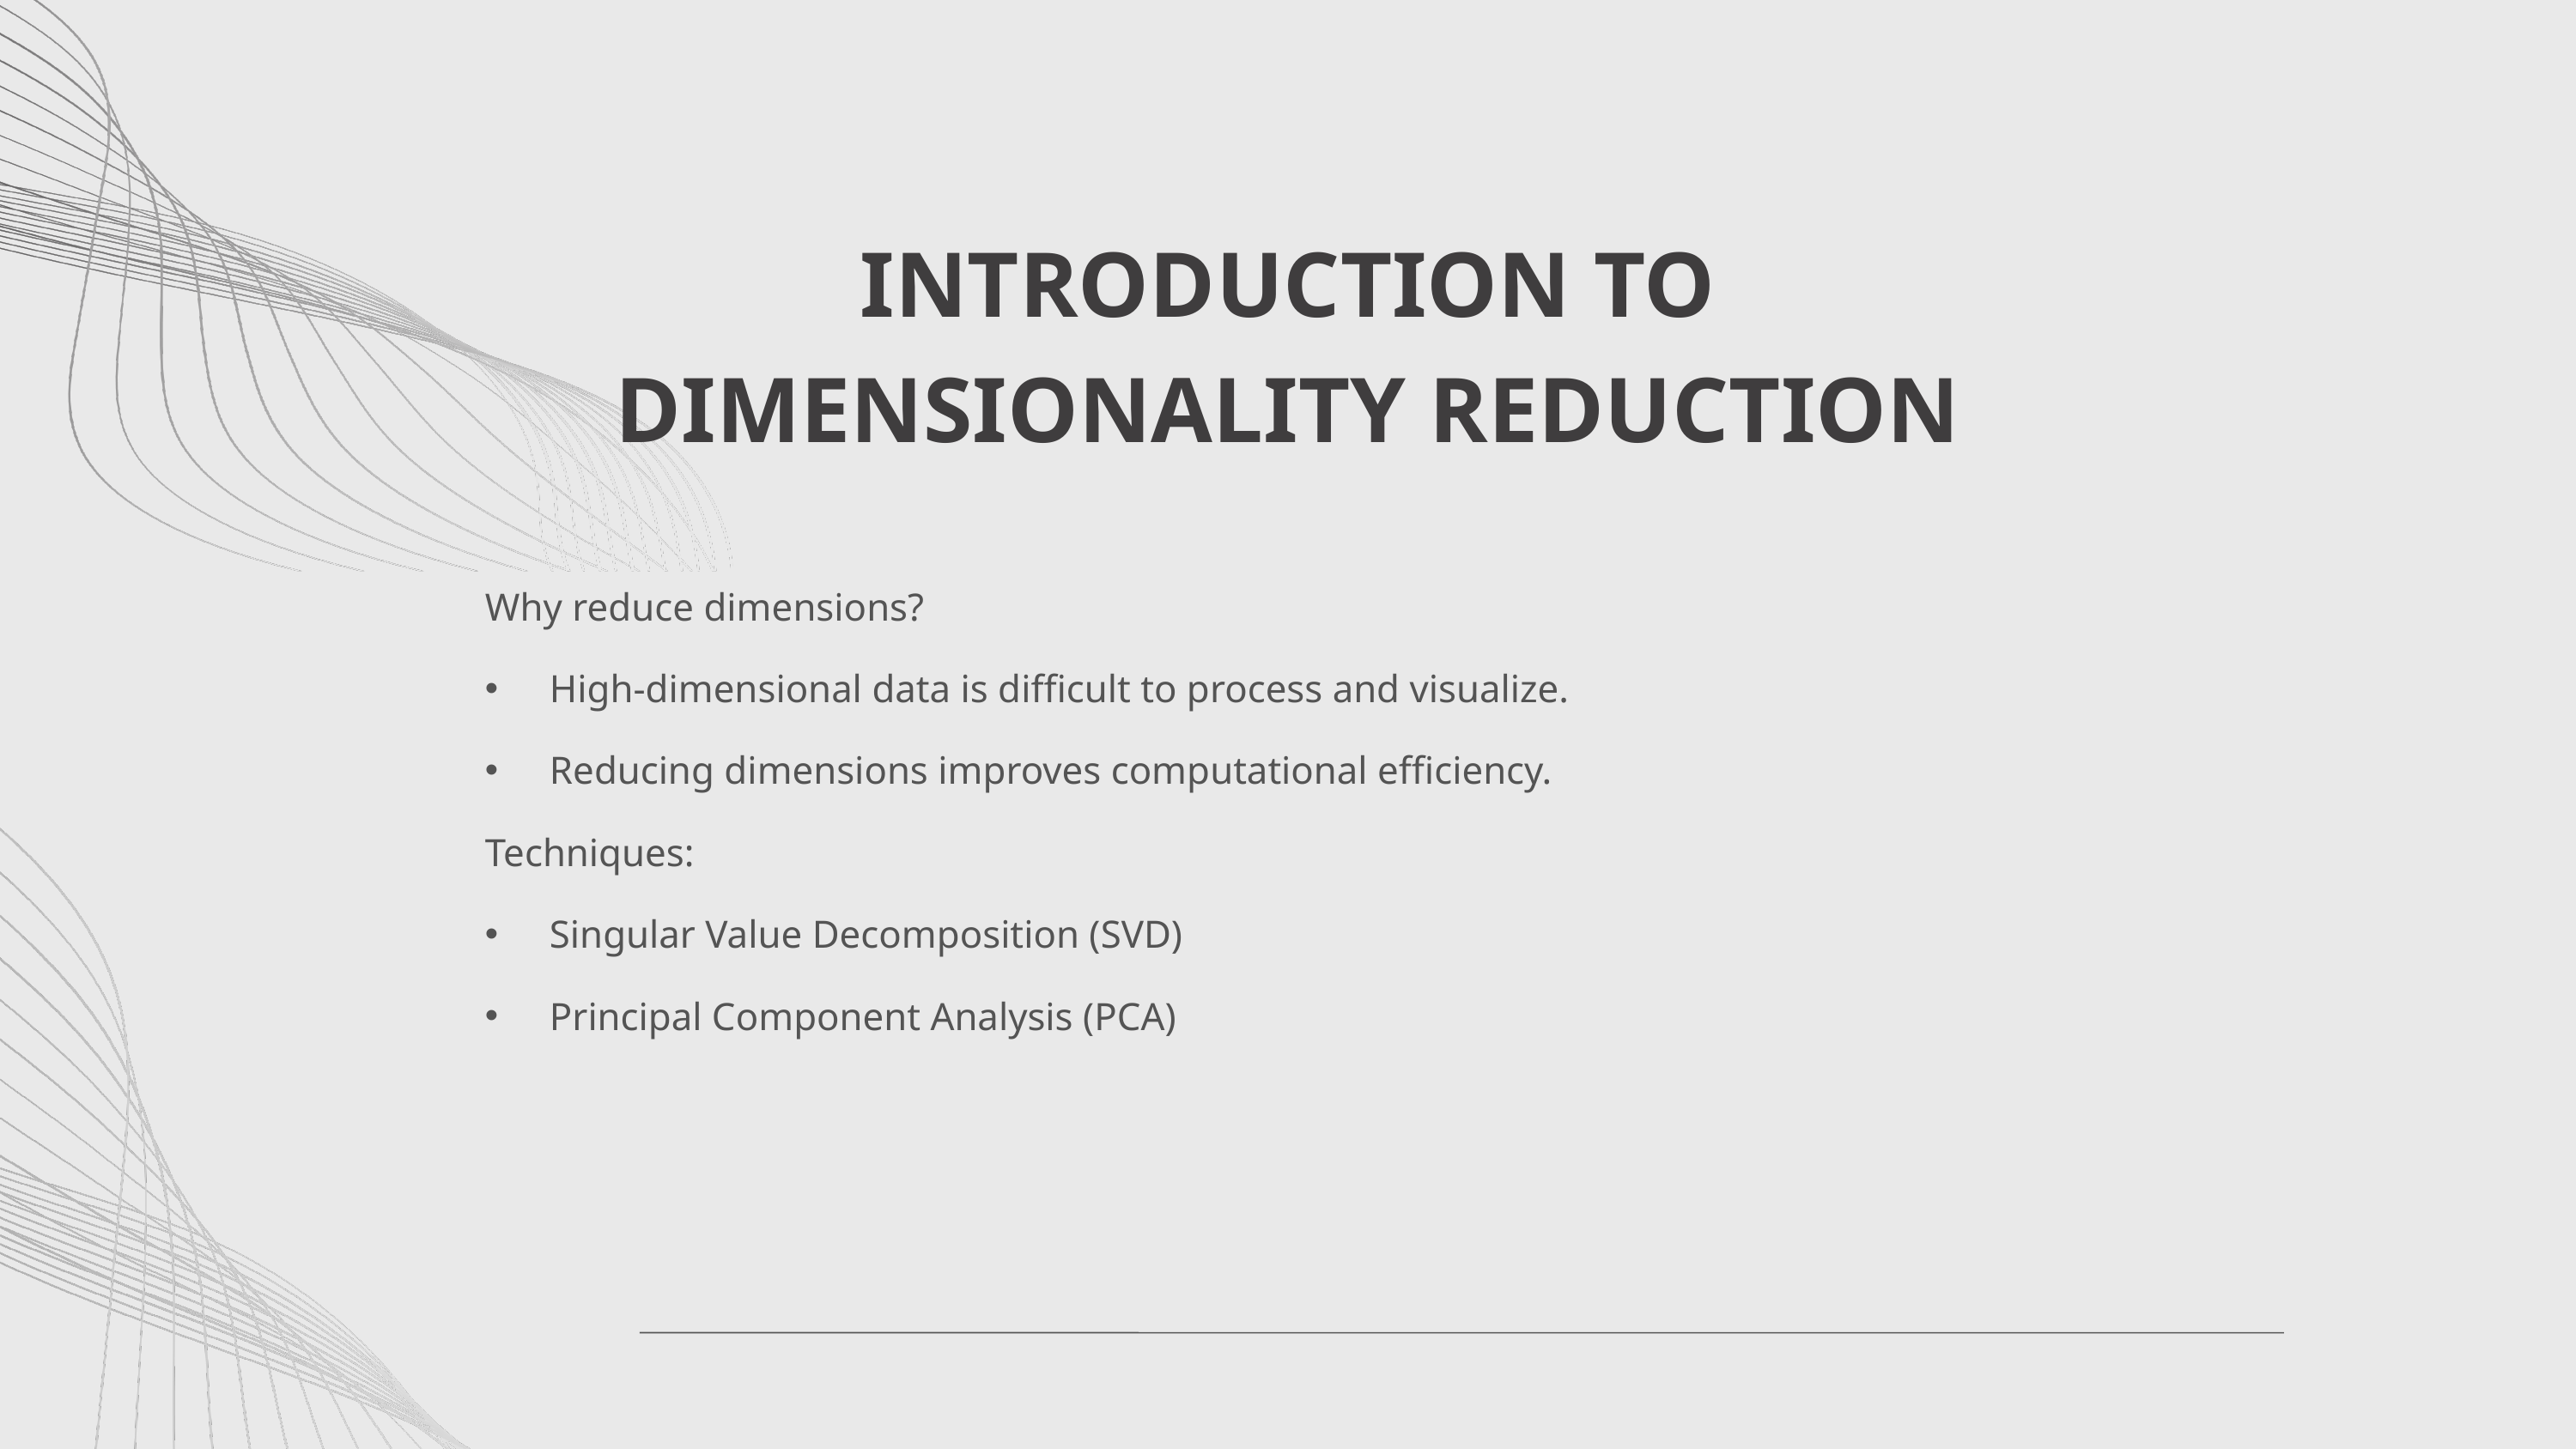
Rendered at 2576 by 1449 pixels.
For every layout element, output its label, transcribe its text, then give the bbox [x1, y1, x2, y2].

text_box INTRODUCTION TO DIMENSIONALITY REDUCTION [562, 209, 2014, 460]
text_box Why reduce dimensions? High-dimensional data is difficult to process and visualize. Reducing dimensions improves computational efficiency. Techniques: Singular Value Decomposition (SVD) Principal Component Analysis (PCA) [484, 546, 2091, 1038]
text_box [0, 724, 636, 1449]
text_box [0, 0, 733, 572]
